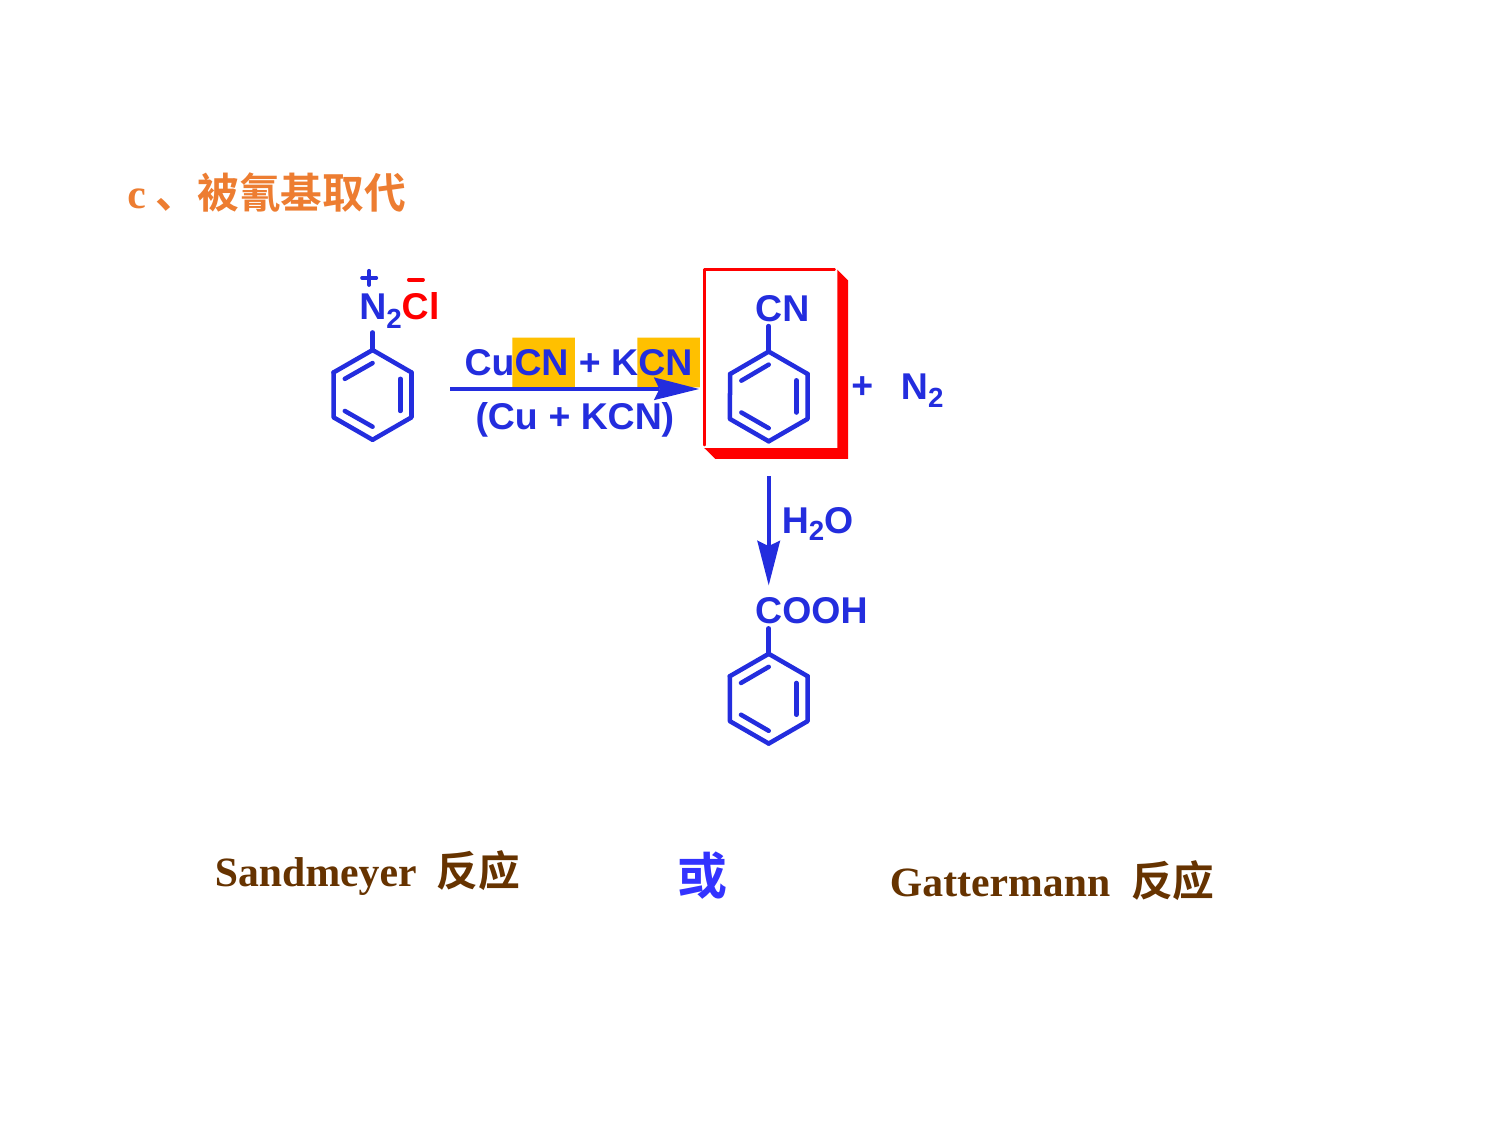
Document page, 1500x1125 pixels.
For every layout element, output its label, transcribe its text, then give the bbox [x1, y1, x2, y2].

text_box c、被氰基取代 [112, 159, 875, 225]
text_box 或 [662, 837, 743, 913]
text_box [324, 259, 950, 753]
text_box Sandmeyer 反应 [199, 837, 563, 903]
text_box Gattermann 反应 [875, 847, 1288, 913]
